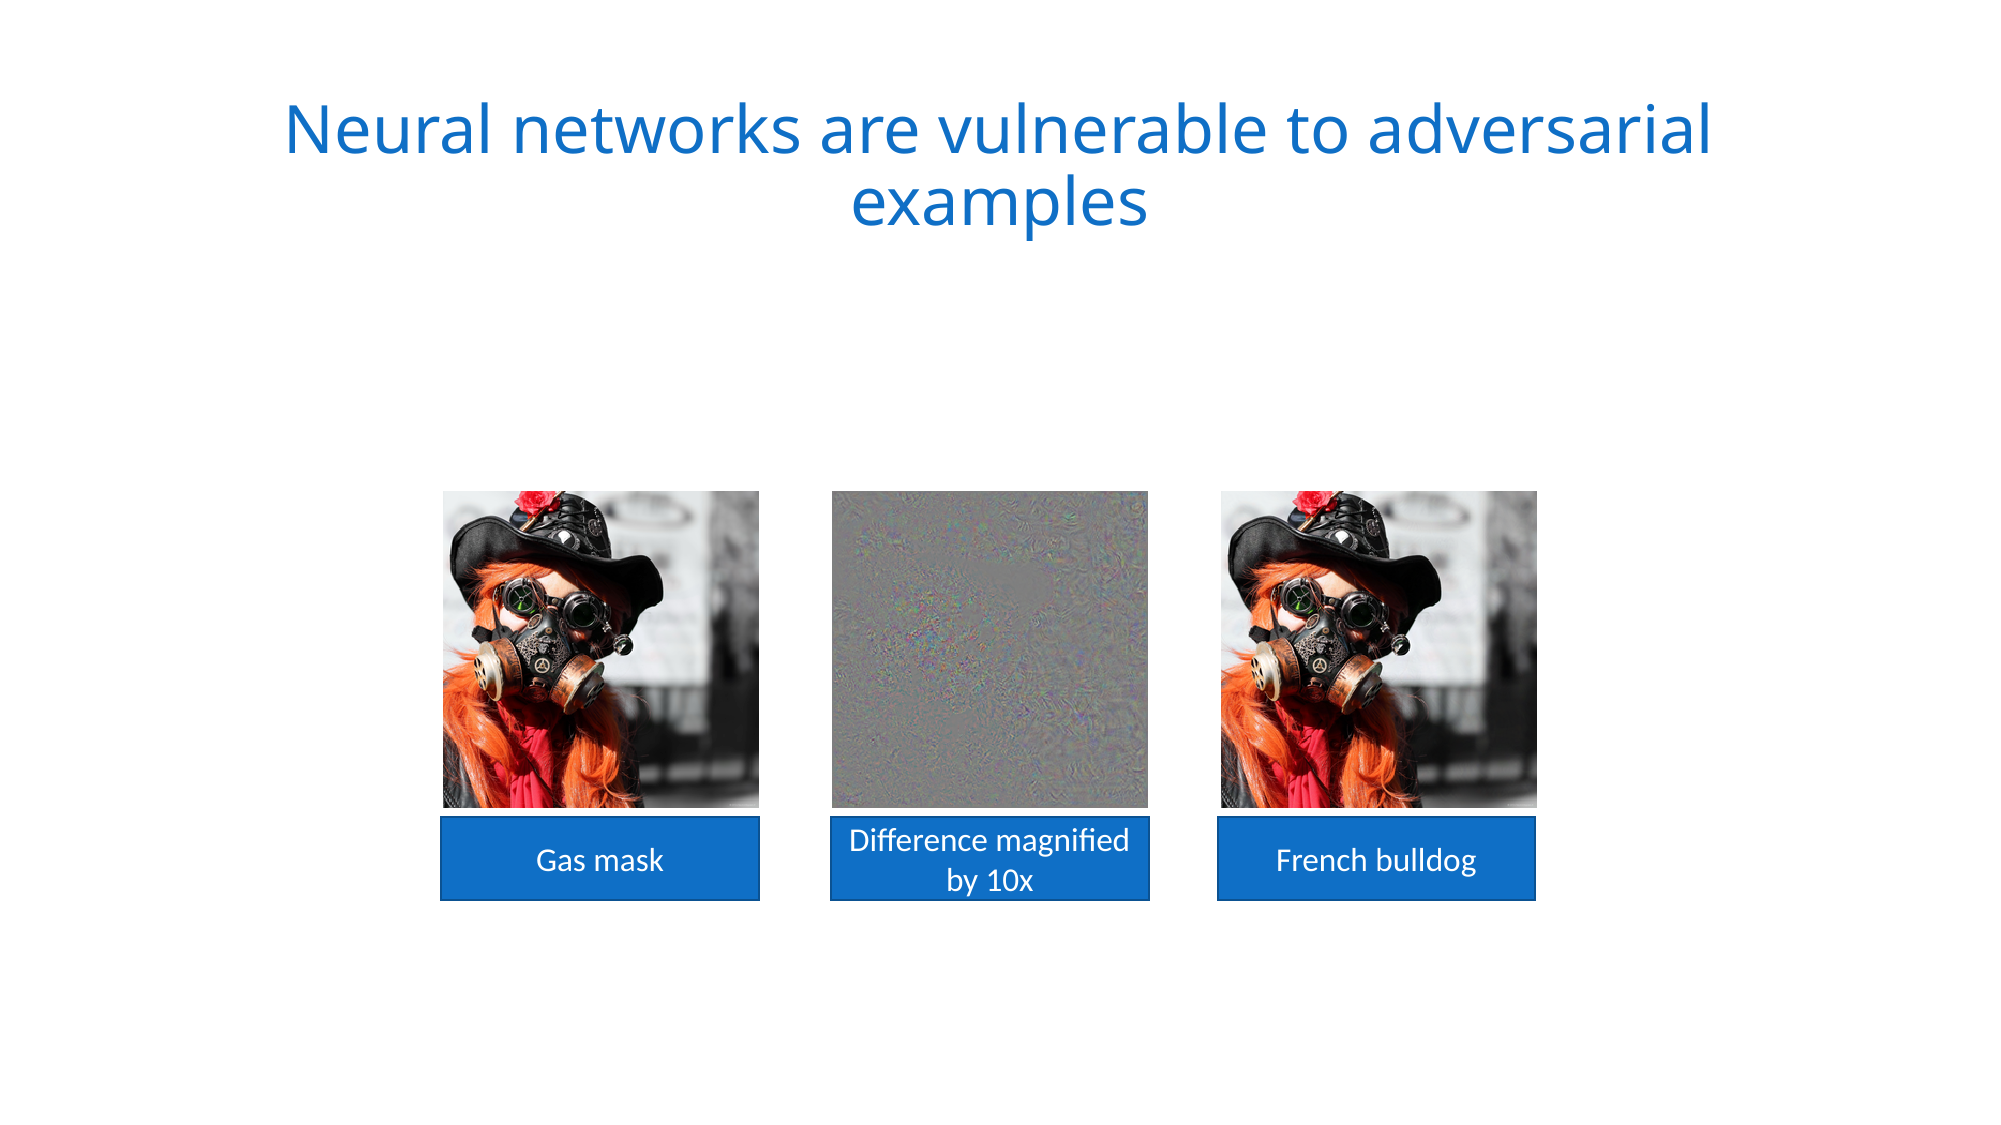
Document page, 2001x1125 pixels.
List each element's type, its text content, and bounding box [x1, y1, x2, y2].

text_box Gas mask [440, 831, 760, 901]
text_box Difference magnified by 10x [830, 831, 1150, 901]
text_box French bulldog [1217, 831, 1536, 901]
title Neural networks are vulnerable to adversarial examples [137, 59, 1863, 285]
picture [410, 481, 1546, 831]
